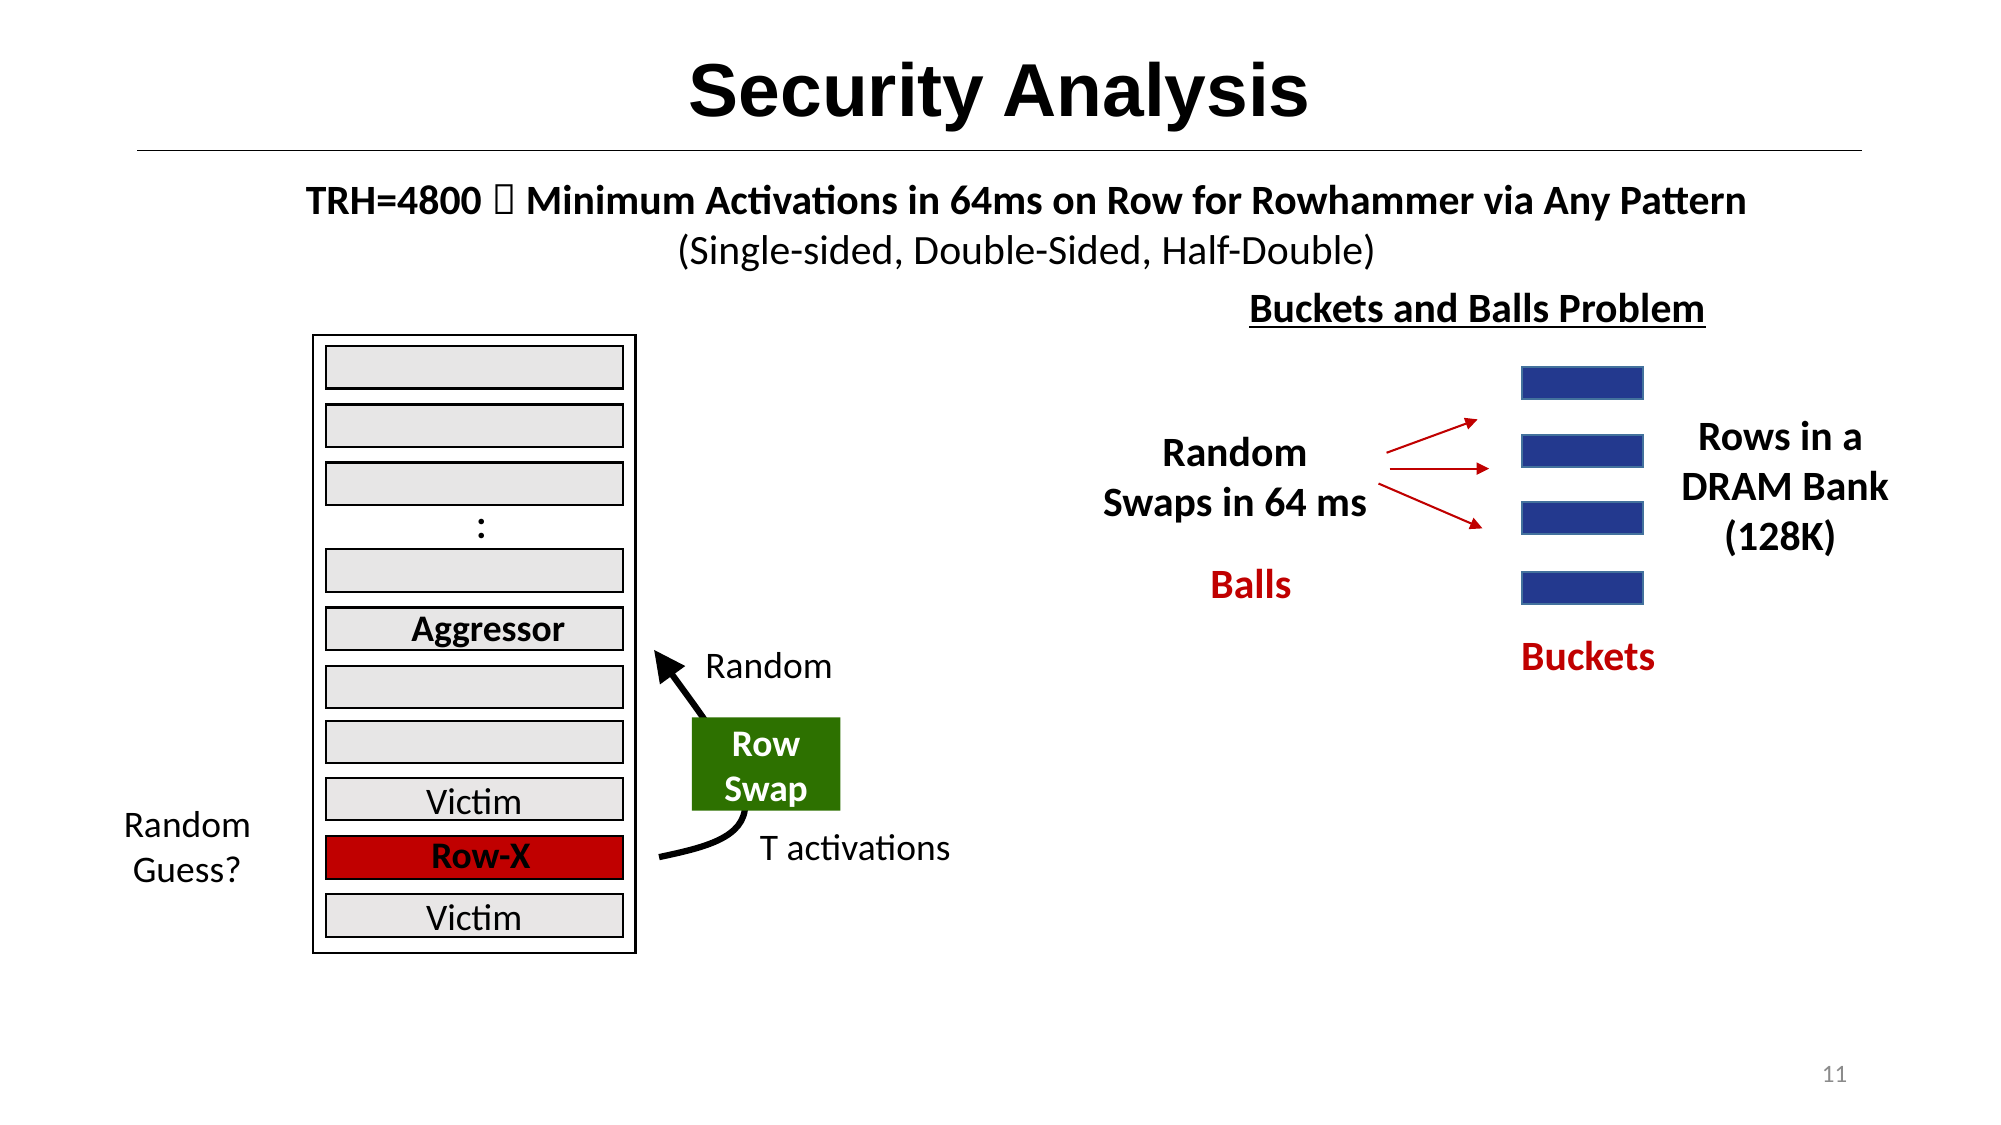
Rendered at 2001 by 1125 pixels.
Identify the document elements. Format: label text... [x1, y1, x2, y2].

slide_number 11 [1412, 1042, 1863, 1103]
text_box [325, 665, 624, 709]
text_box Aggressor [343, 596, 633, 657]
text_box [325, 835, 397, 880]
text_box [325, 548, 624, 593]
text_box [325, 720, 624, 764]
text_box [565, 835, 624, 880]
text_box [325, 403, 624, 448]
text_box Random [633, 633, 905, 694]
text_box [1039, 273, 2000, 688]
text_box Victim [325, 777, 624, 821]
title Security Analysis [118, 34, 1882, 151]
text_box Victim [325, 893, 624, 938]
text_box Row Swap [691, 716, 841, 812]
text_box Random Guess? [51, 792, 324, 898]
text_box TRH=4800  Minimum Activations in 64ms on Row for Rowhammer via Any Pattern (Single-sided, Double-Sided, Half-Double) [270, 165, 1783, 280]
text_box [655, 694, 746, 859]
text_box [325, 461, 624, 506]
text_box [312, 334, 637, 954]
text_box Row-X [397, 823, 565, 884]
text_box [325, 345, 624, 390]
text_box [325, 606, 343, 651]
text_box T activations [745, 815, 972, 876]
text_box . . [397, 506, 566, 549]
